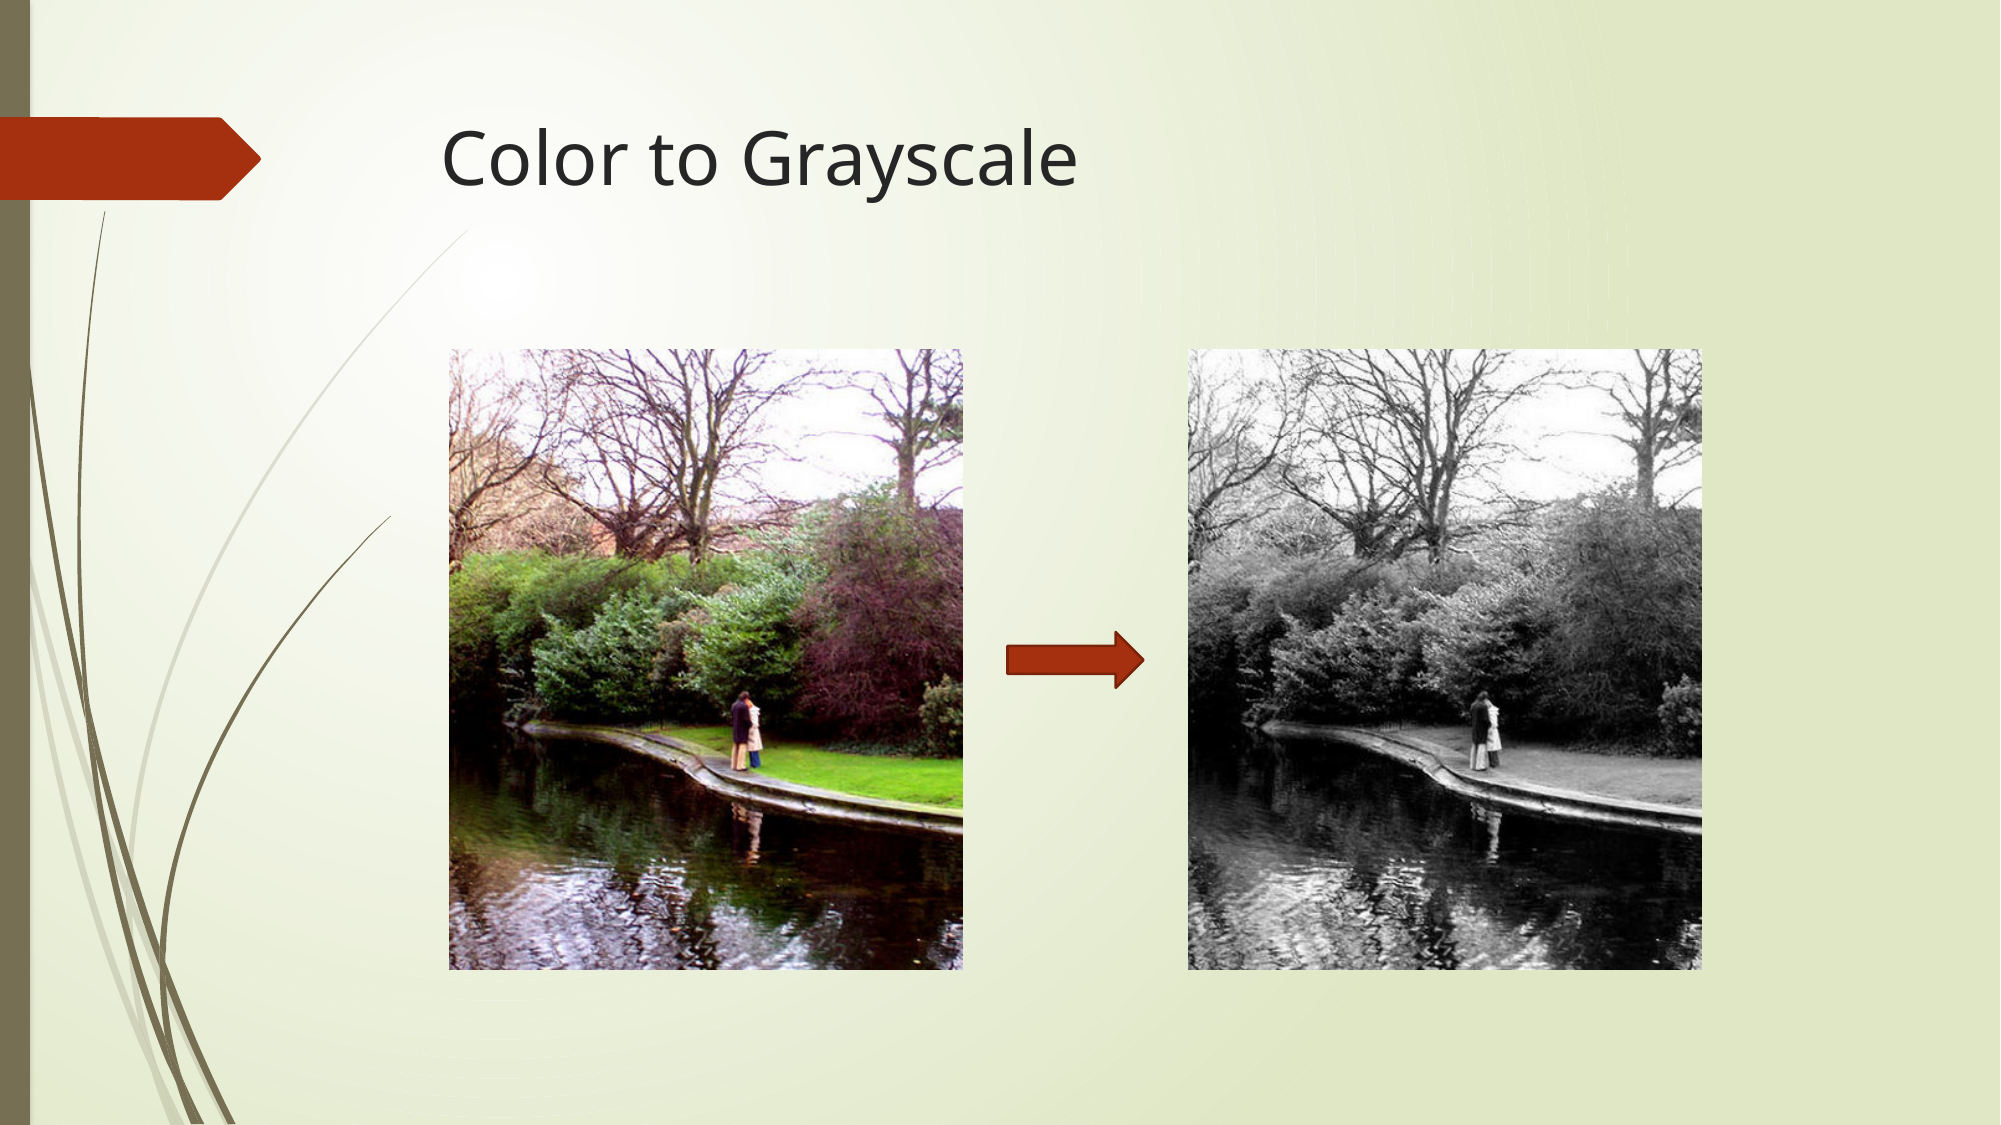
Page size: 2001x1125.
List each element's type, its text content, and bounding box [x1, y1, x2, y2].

title Color to Grayscale [425, 102, 1888, 313]
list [1188, 349, 1702, 971]
picture [449, 349, 963, 971]
text_box [1006, 630, 1145, 689]
